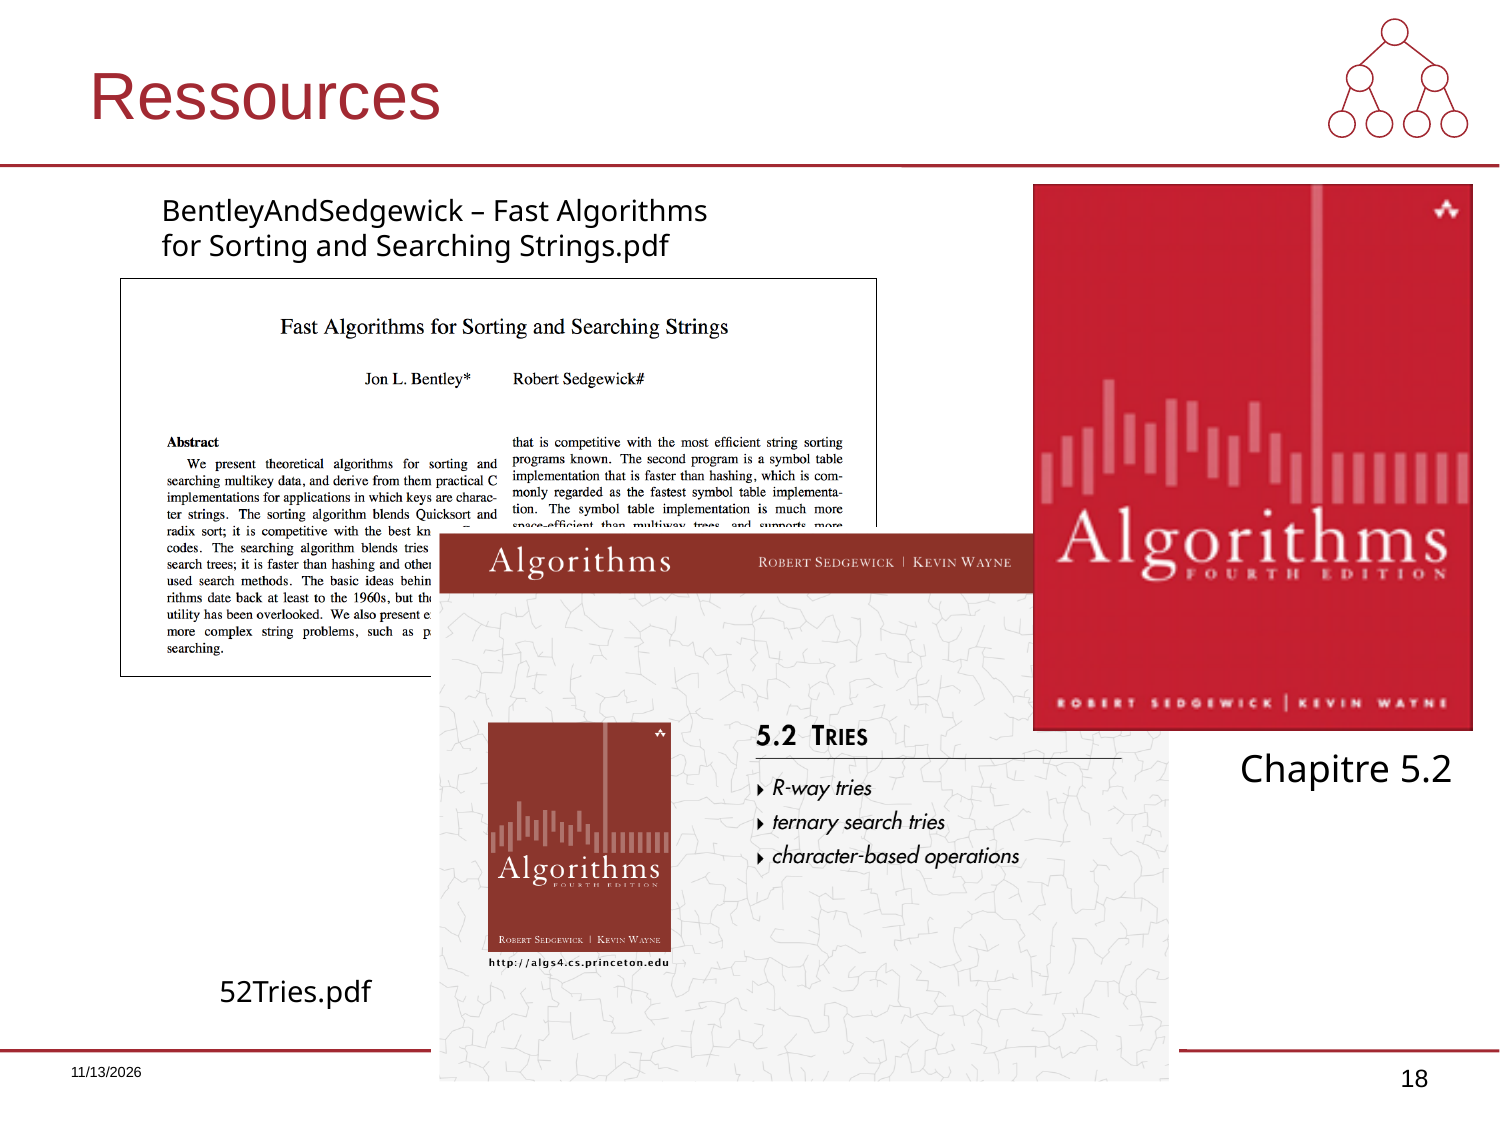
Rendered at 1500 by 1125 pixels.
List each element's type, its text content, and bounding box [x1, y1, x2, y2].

title Ressources [75, 45, 1425, 233]
text_box BentleyAndSedgewick – Fast Algorithms for Sorting and Searching Strings.pdf [146, 184, 724, 270]
picture [120, 184, 1473, 1088]
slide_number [70, 1062, 367, 1122]
slide_number 18 [1133, 1062, 1429, 1122]
text_box 52Tries.pdf [159, 965, 425, 1016]
text_box Chapitre 5.2 [1210, 738, 1483, 798]
